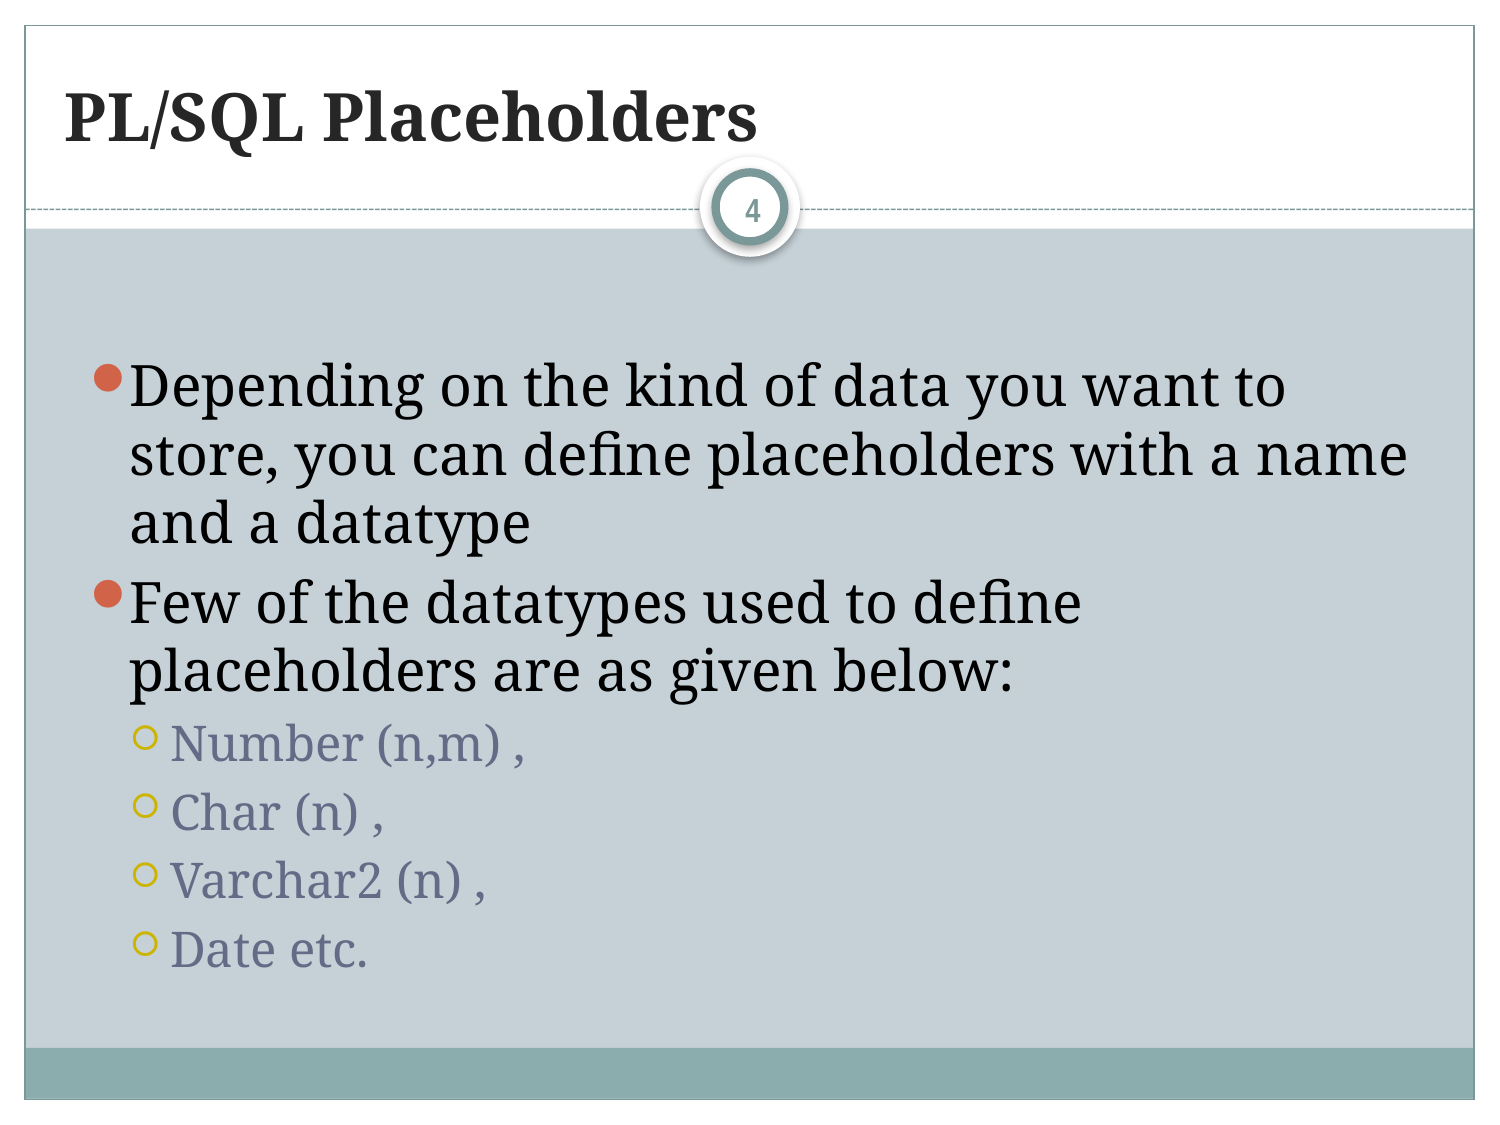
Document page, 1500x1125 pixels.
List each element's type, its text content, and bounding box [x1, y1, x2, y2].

list Depending on the kind of data you want to store, you can define placeholders with a name and a datatype Few of the datatypes used to define placeholders are as given below: Number (n,m) , Char (n) , Varchar2 (n) , Date etc. [74, 262, 1426, 988]
title PL/SQL Placeholders [49, 37, 1450, 163]
slide_number 4 [715, 168, 791, 241]
